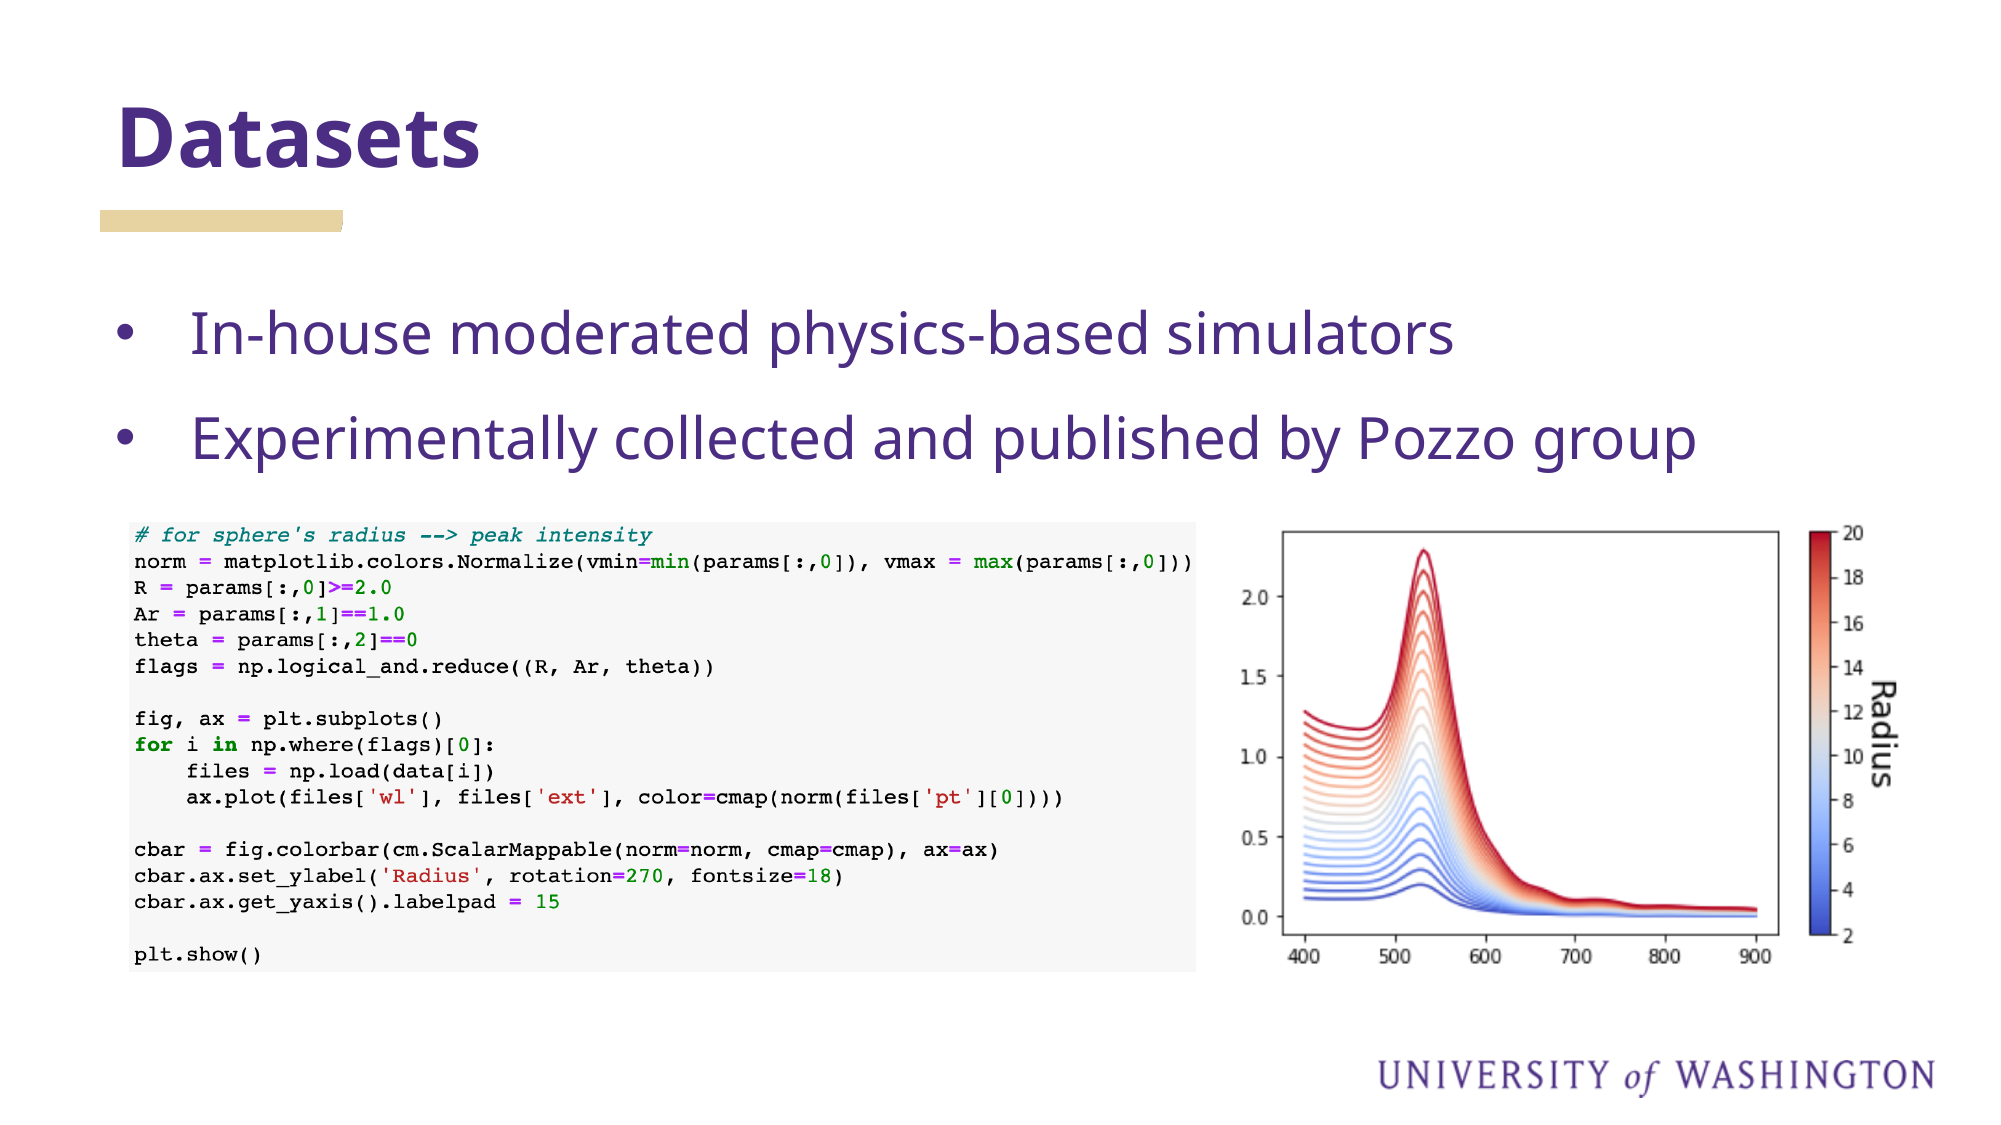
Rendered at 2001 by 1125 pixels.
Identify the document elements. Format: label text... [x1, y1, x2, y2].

picture [1224, 515, 1919, 973]
title Datasets [100, 80, 1889, 193]
picture [129, 522, 1197, 973]
picture [100, 210, 343, 232]
text_box In-house moderated physics-based simulators Experimentally collected and published by Pozzo group [100, 253, 1763, 584]
picture [1378, 1060, 1935, 1098]
